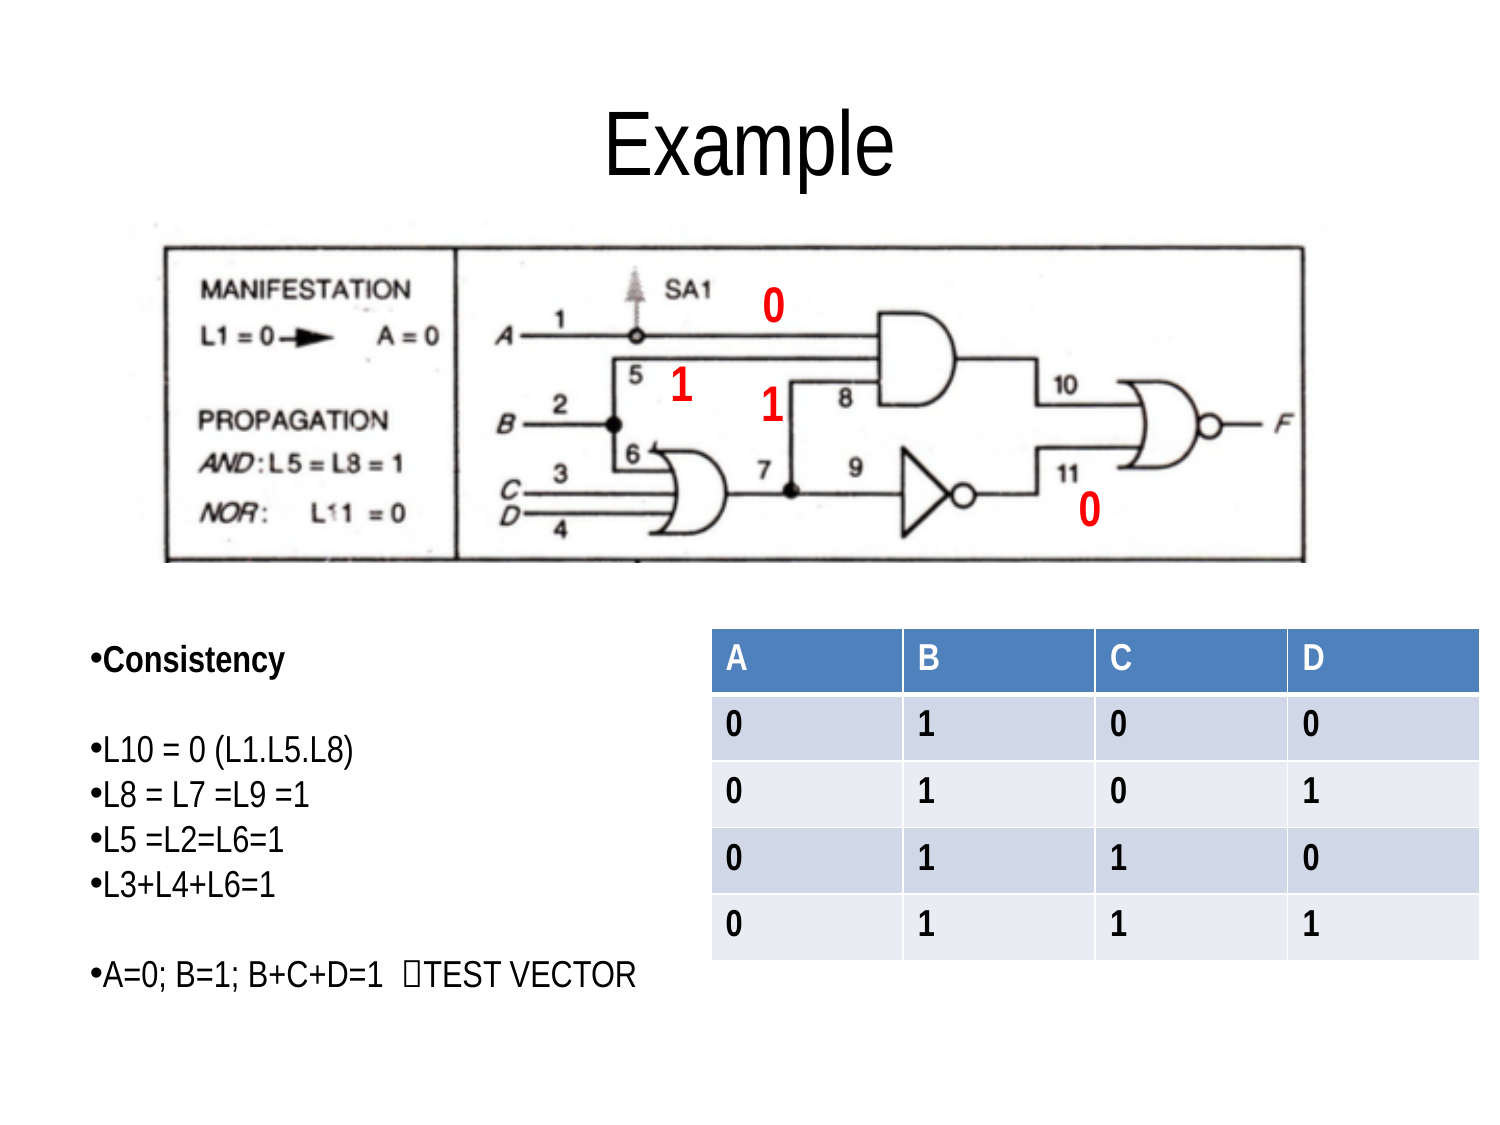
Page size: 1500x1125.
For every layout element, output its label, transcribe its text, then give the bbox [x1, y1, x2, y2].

table_header B [904, 629, 1094, 692]
table_header C [1096, 629, 1287, 692]
table_cell 1 [1288, 762, 1479, 827]
text_box Consistency L10 = 0 (L1.L5.L8) L8 = L7 =L9 =1 L5 =L2=L6=1 L3+L4+L6=1 A=0; B=1; B+C+D=1 TEST VECTOR [74, 627, 702, 1048]
table_cell 1 [904, 828, 1094, 893]
picture [126, 219, 1374, 563]
table_cell 0 [712, 697, 902, 760]
table_cell 1 [904, 697, 1094, 760]
table_header D [1288, 629, 1479, 692]
table_cell 1 [1096, 828, 1287, 893]
table_cell 0 [1096, 697, 1287, 760]
table_cell 1 [1288, 895, 1479, 960]
table_cell 1 [904, 762, 1094, 827]
table_cell 0 [1288, 828, 1479, 893]
table_cell 1 [904, 895, 1094, 960]
table_cell 0 [1096, 762, 1287, 827]
table_cell 0 [712, 762, 902, 827]
table_cell 0 [712, 828, 902, 893]
table_header A [712, 629, 902, 692]
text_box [655, 265, 1164, 546]
table_cell 1 [1096, 895, 1287, 960]
table_cell 0 [1288, 697, 1479, 760]
title Example [75, 45, 1425, 233]
table_cell 0 [712, 895, 902, 960]
